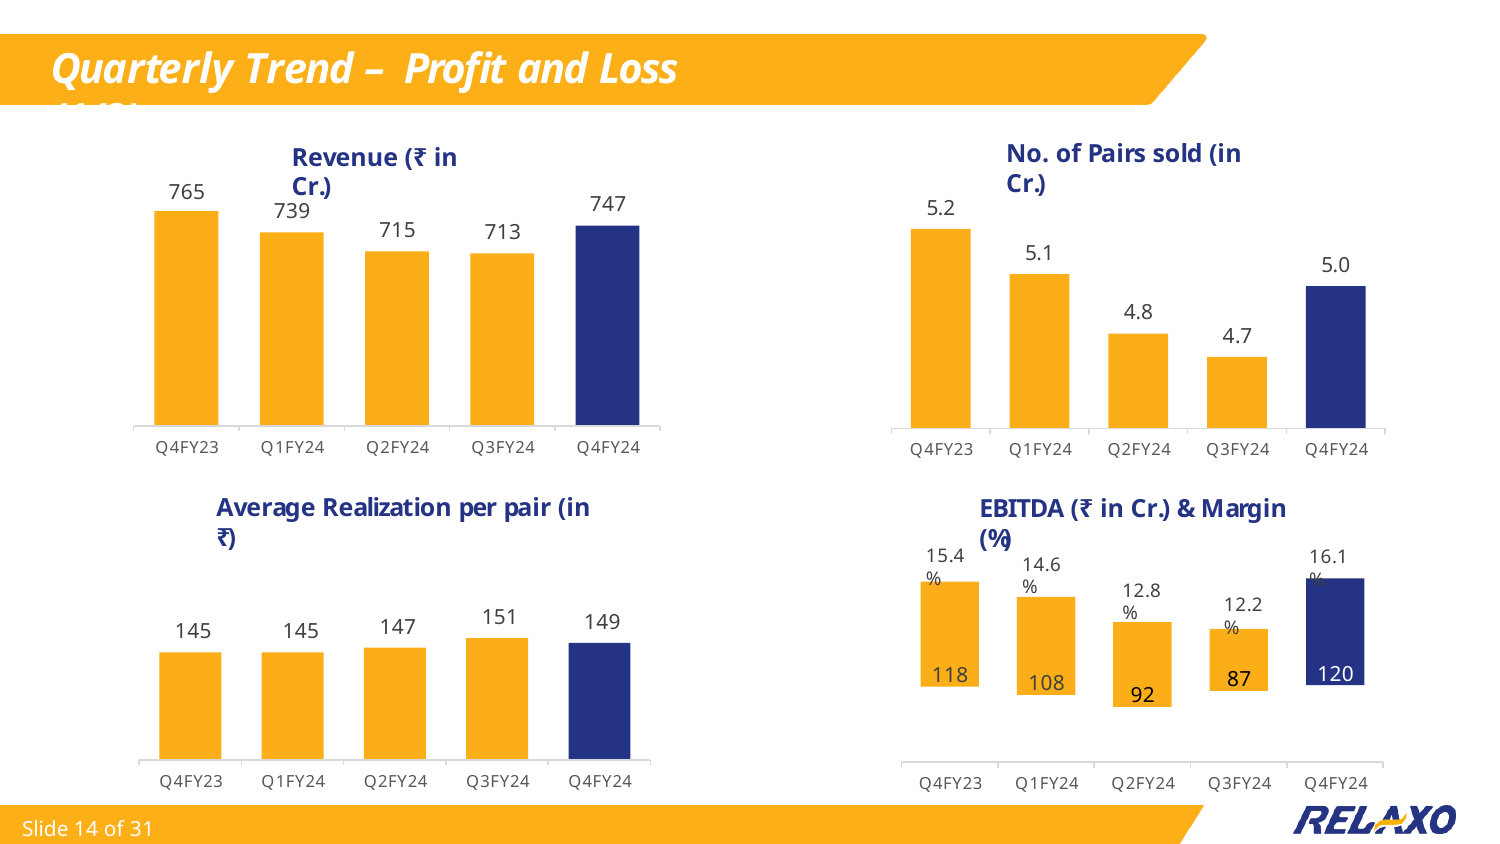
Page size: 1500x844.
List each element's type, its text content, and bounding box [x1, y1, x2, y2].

text_box Q4FY24 [1302, 771, 1369, 794]
text_box EBITDA (₹ in Cr.) & Margin (%) [977, 490, 1320, 553]
text_box 12.8% [1120, 576, 1177, 624]
text_box Q4FY24 [566, 774, 633, 791]
picture [0, 805, 1204, 844]
text_box 747 [587, 189, 628, 209]
text_box Q4FY23 [153, 441, 220, 457]
text_box 16.1% [1307, 542, 1364, 590]
text_box Q4FY23 [157, 774, 224, 791]
picture [0, 34, 1207, 105]
text_box Q2FY24 [1109, 771, 1176, 794]
text_box Average Realization per pair (in ₹) [214, 489, 593, 552]
slide_number Slide 12 of 31 [20, 813, 157, 844]
text_box Q4FY24 [1302, 441, 1370, 459]
picture [1293, 805, 1456, 834]
text_box Q3FY24 [1204, 441, 1271, 459]
text_box 145 [173, 615, 214, 636]
text_box Q1FY24 [1006, 441, 1073, 459]
text_box Q1FY24 [259, 774, 326, 791]
text_box Q4FY23 [916, 771, 984, 794]
text_box Q2FY24 [363, 441, 431, 457]
text_box 149 [582, 606, 623, 634]
text_box 118 [920, 581, 979, 687]
text_box 87 [1209, 628, 1268, 691]
text_box 92 [1113, 622, 1172, 707]
text_box Q3FY24 [1205, 771, 1273, 794]
text_box 147 [377, 611, 418, 636]
text_box No. of Pairs sold (in Cr.) [1004, 135, 1267, 198]
text_box 15.4% [923, 541, 981, 589]
text_box Q1FY24 [258, 441, 325, 457]
text_box 120 [1306, 578, 1365, 686]
text_box 5.2 [924, 192, 958, 220]
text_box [138, 637, 652, 766]
text_box Q4FY24 [574, 441, 641, 457]
title Quarterly Trend – Profit and Loss (1/2) [48, 39, 741, 184]
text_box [132, 210, 662, 432]
text_box 151 [479, 601, 520, 629]
text_box 765 [166, 176, 207, 204]
text_box 108 [1016, 596, 1076, 695]
text_box 739 [271, 195, 312, 209]
text_box Q3FY24 [463, 774, 531, 791]
text_box Q1FY24 [1013, 771, 1080, 794]
text_box Q4FY23 [907, 441, 975, 459]
text_box Revenue (₹ in Cr.) [289, 138, 490, 201]
text_box 12.2% [1221, 590, 1279, 638]
text_box Q2FY24 [1105, 441, 1172, 459]
text_box Q2FY24 [361, 774, 429, 791]
text_box 14.6% [1020, 550, 1077, 598]
text_box 145 [280, 615, 321, 636]
text_box Q3FY24 [469, 441, 536, 457]
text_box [890, 228, 1387, 434]
